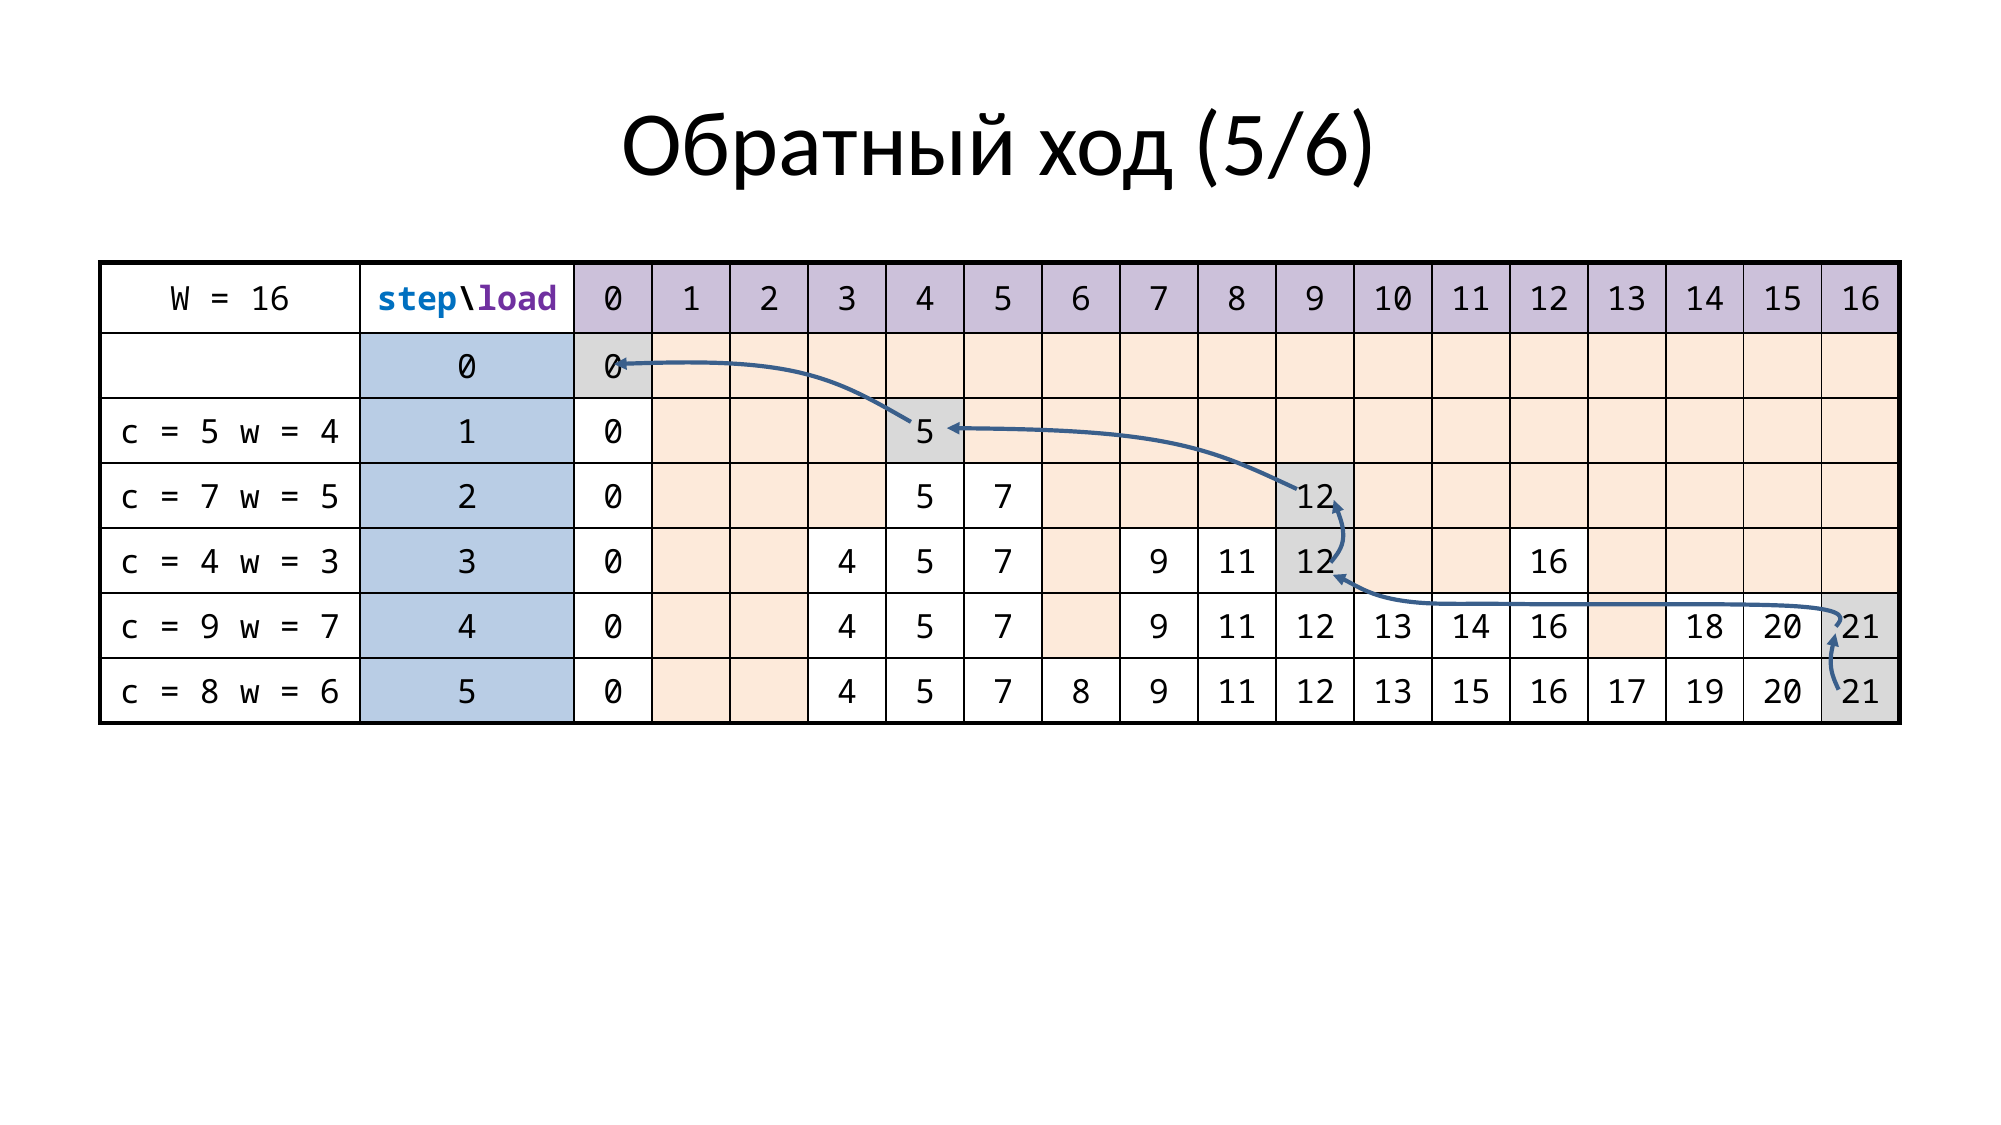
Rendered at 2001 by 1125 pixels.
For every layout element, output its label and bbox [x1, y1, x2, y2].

table_cell [1511, 464, 1587, 527]
table_cell [1744, 594, 1821, 606]
table_cell [731, 594, 807, 657]
table_cell [1121, 334, 1197, 397]
table_header [965, 265, 1041, 332]
table_cell [1667, 334, 1743, 397]
table_header [1121, 265, 1197, 332]
table_cell [1822, 659, 1897, 721]
table_header [575, 265, 651, 332]
table_cell [965, 399, 1041, 427]
table_cell [731, 529, 807, 592]
table_cell [809, 594, 885, 657]
table_cell [1199, 529, 1275, 592]
table_cell [1121, 399, 1197, 446]
table_cell [1433, 606, 1509, 657]
table_cell [1589, 659, 1665, 721]
table_cell [653, 399, 729, 462]
table_cell [809, 403, 885, 462]
table_cell [575, 529, 651, 592]
table_cell [1511, 399, 1587, 462]
table_header [102, 265, 359, 332]
table_cell [731, 659, 807, 721]
table_cell [1355, 399, 1431, 462]
table_cell [653, 464, 729, 527]
table_cell [1249, 464, 1275, 476]
table_cell [1199, 659, 1275, 721]
table_cell [1199, 594, 1275, 657]
table_cell [1199, 334, 1275, 397]
table_cell [1433, 659, 1509, 721]
table_cell [1822, 529, 1897, 592]
table_header [1744, 265, 1821, 332]
table_cell [1199, 473, 1275, 527]
table_cell [1589, 399, 1665, 462]
table_cell [965, 659, 1041, 721]
table_cell [809, 334, 885, 397]
table_cell [102, 529, 359, 592]
table_cell [1667, 594, 1743, 602]
table_cell [965, 432, 1041, 462]
text_box [946, 421, 1298, 491]
table_cell [1277, 594, 1353, 657]
table_cell [1511, 607, 1587, 657]
table_cell [1121, 594, 1197, 657]
table_cell [1043, 529, 1119, 592]
text_box [1826, 633, 1841, 691]
table_cell [653, 372, 729, 397]
table_cell [809, 529, 885, 592]
table_cell [731, 399, 807, 462]
table_cell [965, 594, 1041, 657]
table_cell [1277, 529, 1353, 592]
table_cell [653, 334, 729, 361]
table_cell [1277, 399, 1353, 462]
table_cell [1589, 464, 1665, 527]
table_header [1589, 265, 1665, 332]
table_cell [965, 334, 1041, 397]
table_cell [1744, 399, 1821, 462]
title [99, 45, 1900, 233]
table_header [731, 265, 807, 332]
table_header [1199, 265, 1275, 332]
table_header [1511, 265, 1587, 332]
table_cell [965, 529, 1041, 592]
table_cell [575, 464, 651, 527]
table_cell [575, 594, 651, 657]
table_cell [1822, 464, 1897, 527]
table_cell [1043, 334, 1119, 397]
table_cell [1355, 334, 1431, 397]
table_cell [1511, 529, 1587, 592]
table_cell [653, 529, 729, 592]
table_cell [1667, 610, 1743, 657]
table_cell [1744, 618, 1821, 657]
table_cell [361, 399, 573, 462]
table_cell [1433, 529, 1509, 592]
table_cell [1433, 464, 1509, 527]
table_cell [102, 399, 359, 462]
table_cell [361, 529, 573, 592]
table_cell [965, 464, 1041, 527]
table_cell [361, 334, 573, 397]
table_cell [887, 399, 963, 462]
table_cell [1667, 464, 1743, 527]
table_cell [361, 594, 573, 657]
text_box [1329, 499, 1346, 564]
table_cell [887, 464, 963, 527]
table_cell [1530, 594, 1587, 600]
table_header [1667, 265, 1743, 332]
table_cell [1355, 659, 1431, 721]
table_cell [1277, 464, 1353, 527]
table_cell [575, 334, 651, 397]
table_cell [1744, 529, 1821, 592]
table_cell [1667, 529, 1743, 592]
table_cell [653, 594, 729, 657]
table_cell [1822, 334, 1897, 397]
table_cell [1589, 334, 1665, 397]
table_cell [1822, 594, 1897, 657]
table_cell [1744, 659, 1821, 721]
table_cell [887, 334, 963, 397]
table_cell [731, 334, 807, 371]
table_cell [809, 464, 885, 527]
table_cell [1511, 334, 1587, 397]
table_cell [1043, 659, 1119, 721]
table_cell [1199, 399, 1275, 462]
table_cell [1667, 399, 1743, 462]
table_header [1043, 265, 1119, 332]
table_cell [361, 659, 573, 721]
table_cell [575, 399, 651, 462]
table_cell [1511, 659, 1587, 721]
table_cell [1043, 594, 1119, 657]
table_cell [1355, 594, 1431, 657]
table_header [1822, 265, 1897, 332]
table_cell [1277, 334, 1353, 397]
table_header [1355, 265, 1431, 332]
table_cell [102, 659, 359, 721]
table_header [361, 265, 573, 332]
table_cell [887, 529, 963, 592]
table_cell [1355, 464, 1431, 527]
table_cell [877, 399, 885, 404]
table_cell [1355, 529, 1431, 584]
table_cell [361, 464, 573, 527]
table_cell [1433, 399, 1509, 462]
table_cell [1121, 659, 1197, 721]
table_cell [653, 659, 729, 721]
table_cell [1121, 464, 1197, 527]
text_box [1332, 573, 1843, 628]
table_cell [1589, 607, 1665, 657]
table_cell [102, 464, 359, 527]
table_cell [1277, 659, 1353, 721]
table_cell [1043, 445, 1119, 462]
table_cell [1822, 399, 1897, 462]
table_header [1277, 265, 1353, 332]
table_cell [1121, 529, 1197, 592]
table_cell [1589, 529, 1665, 592]
table_cell [1589, 594, 1665, 602]
table_cell [731, 388, 777, 397]
table_cell [1667, 659, 1743, 721]
table_cell [575, 659, 651, 721]
table_cell [102, 594, 359, 657]
table_cell [887, 594, 963, 657]
table_header [887, 265, 963, 332]
table_cell [102, 334, 359, 397]
table_cell [1744, 334, 1821, 397]
table_cell [1043, 464, 1119, 527]
table_header [809, 265, 885, 332]
table_cell [1744, 464, 1821, 527]
table_header [1433, 265, 1509, 332]
table_cell [809, 659, 885, 721]
text_box [614, 357, 912, 424]
table_cell [887, 659, 963, 721]
table_cell [731, 464, 807, 527]
table_header [653, 265, 729, 332]
table_cell [1433, 334, 1509, 397]
table_cell [1043, 399, 1119, 432]
